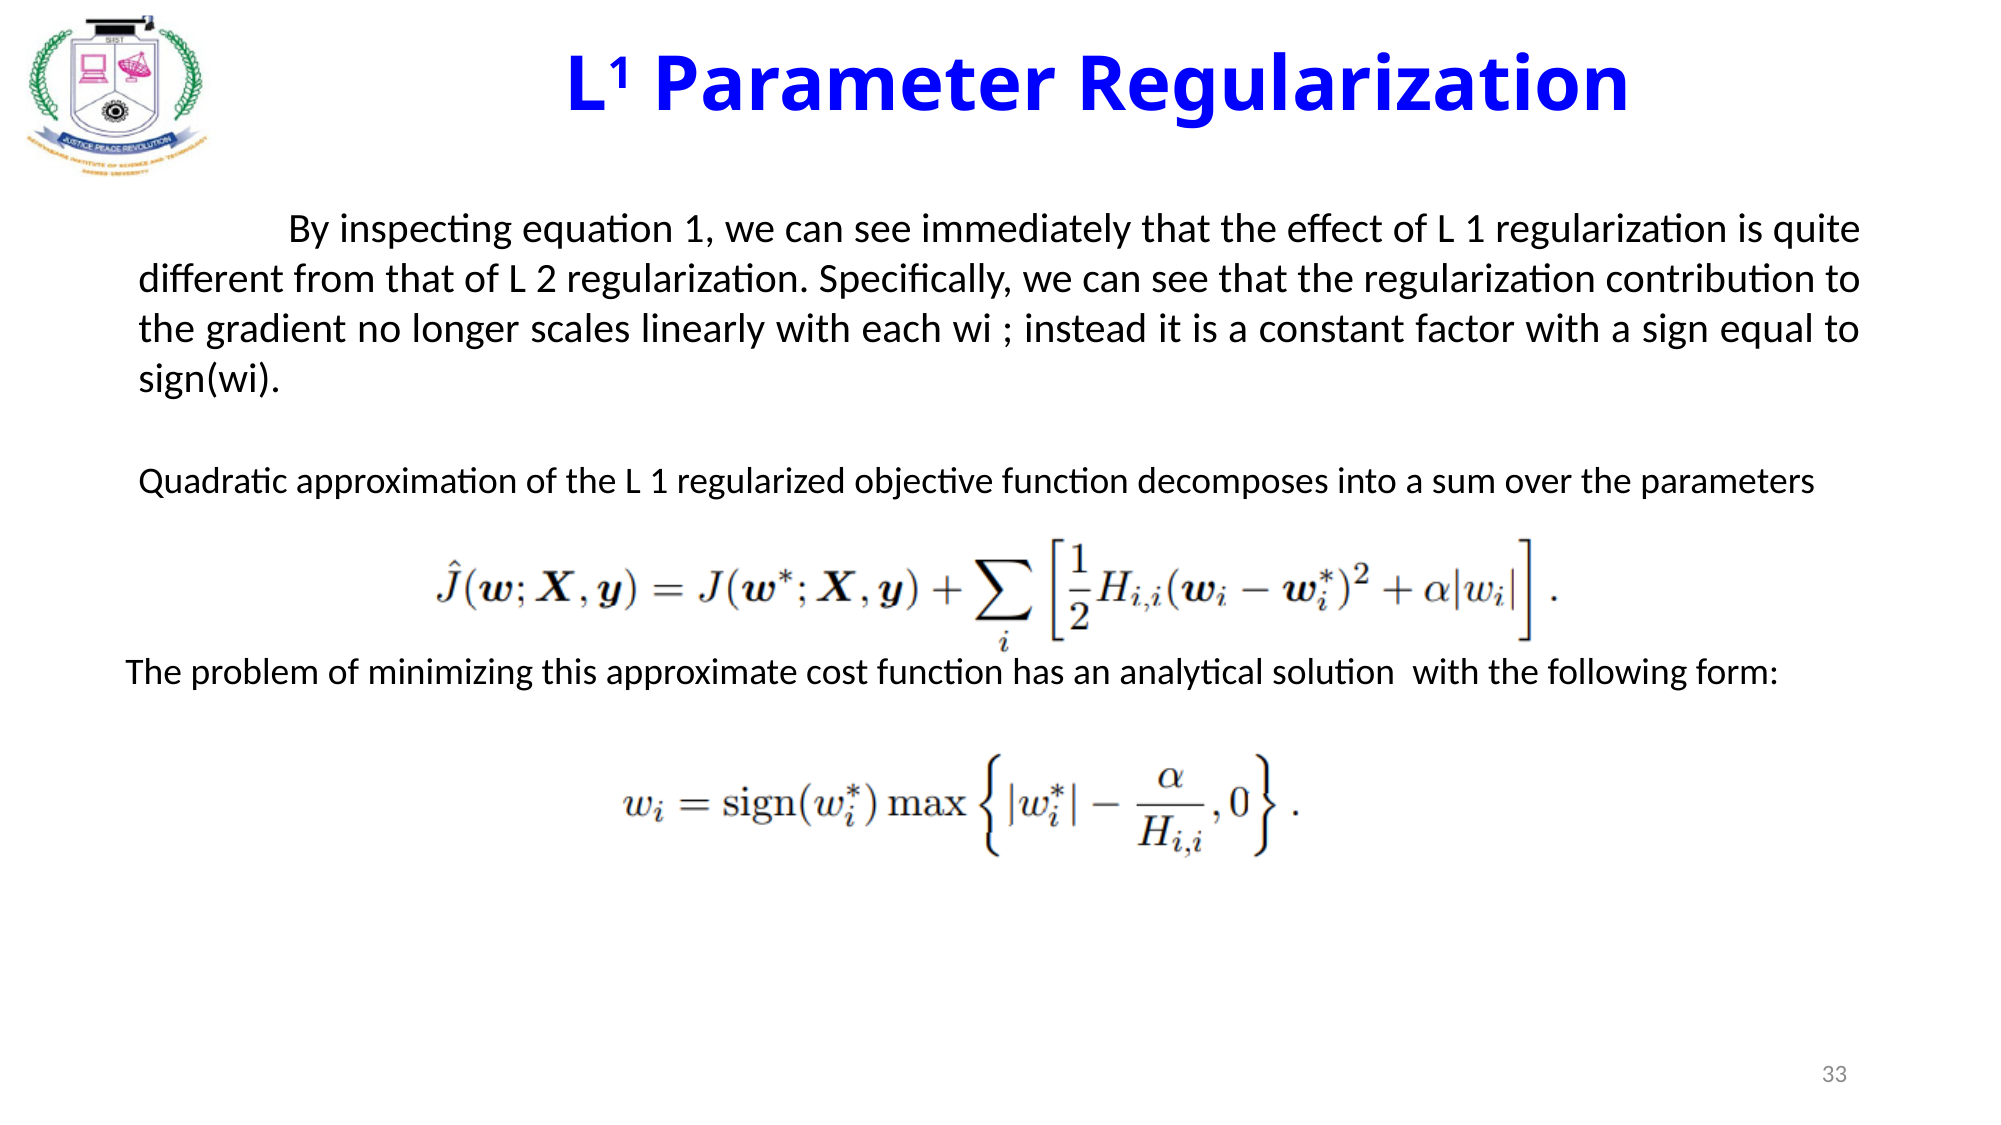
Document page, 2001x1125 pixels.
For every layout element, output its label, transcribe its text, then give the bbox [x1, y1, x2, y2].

text_box By inspecting equation 1, we can see immediately that the effect of L 1 regularization is quite different from that of L 2 regularization. Specifically, we can see that the regularization contribution to the gradient no longer scales linearly with each wi ; instead it is a constant factor with a sign equal to sign(wi). [123, 193, 1877, 408]
picture [0, 0, 222, 194]
slide_number 33 [1412, 1042, 1863, 1103]
text_box L1 Parameter Regularization [222, 28, 1975, 165]
picture [553, 745, 1447, 916]
text_box Quadratic approximation of the L 1 regularized objective function decomposes into a sum over the parameters [123, 448, 1877, 509]
text_box The problem of minimizing this approximate cost function has an analytical solution with the following form: [110, 639, 1946, 700]
picture [400, 530, 1600, 677]
